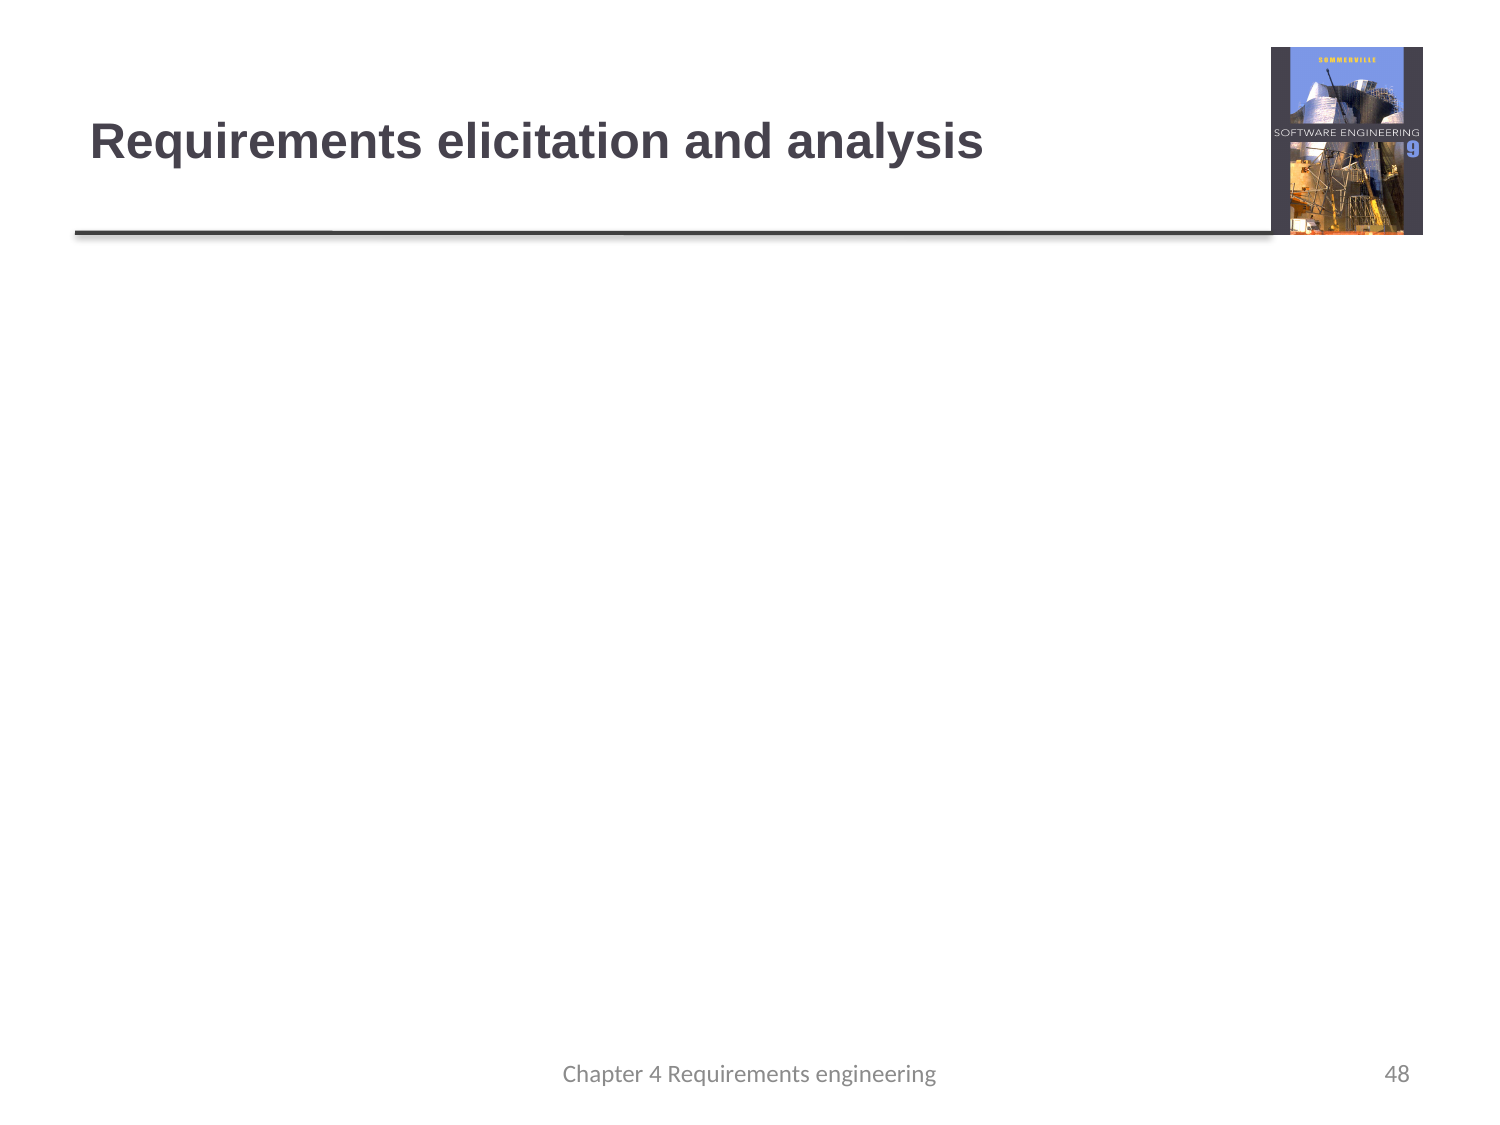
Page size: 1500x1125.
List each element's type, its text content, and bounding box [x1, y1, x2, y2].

picture [1272, 47, 1423, 235]
slide_number 48 [1074, 1042, 1425, 1103]
title Requirements elicitation and analysis [74, 44, 1272, 233]
footer Chapter 4 Requirements engineering [512, 1042, 988, 1103]
